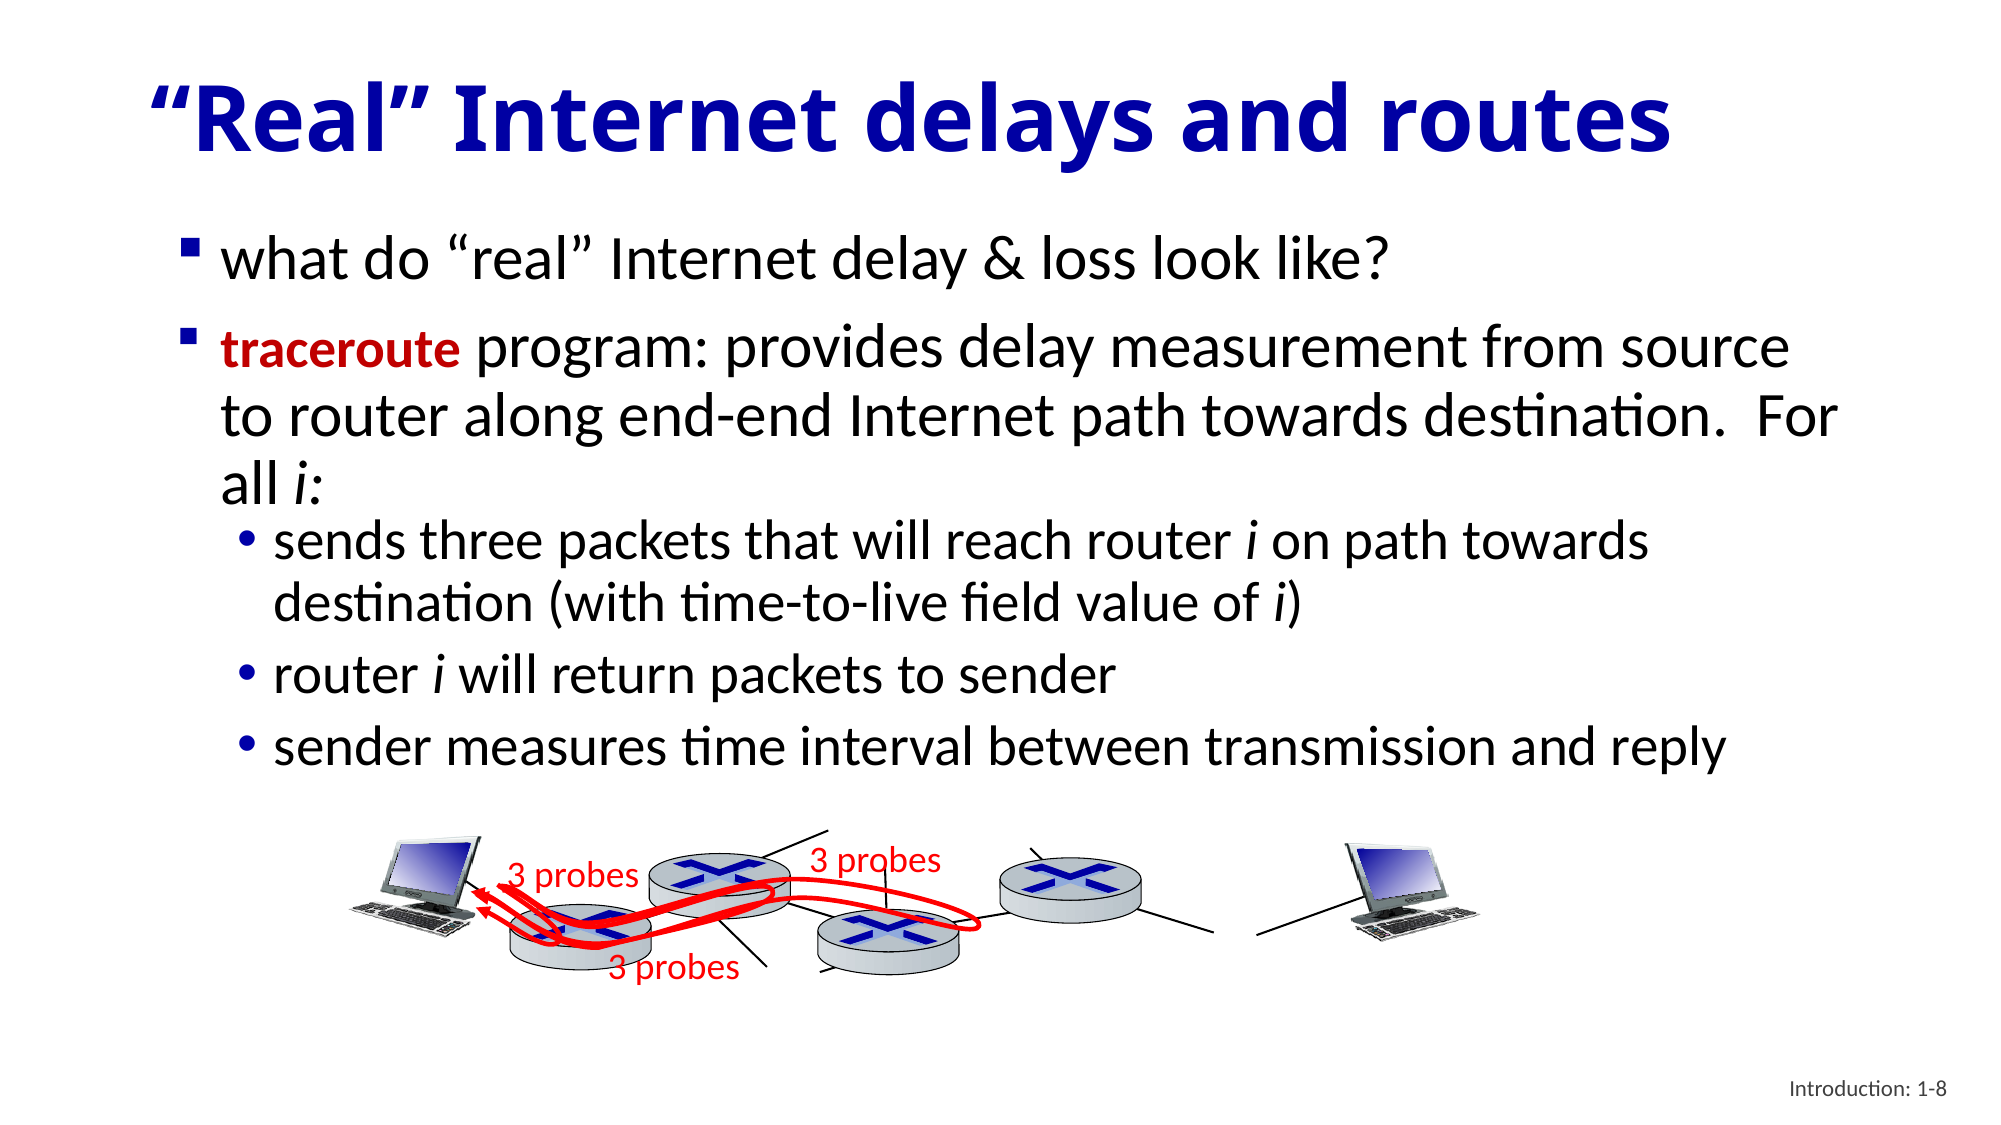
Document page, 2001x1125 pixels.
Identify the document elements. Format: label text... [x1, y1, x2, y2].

slide_number Introduction: 1-8 [1512, 1056, 1963, 1117]
text_box [791, 878, 955, 909]
text_box what do “real” Internet delay & loss look like? traceroute program: provides delay measurement from source to router along end-end Internet path towards destination. For all i: [160, 217, 1858, 527]
title “Real” Internet delays and routes [135, 47, 1861, 195]
text_box [486, 887, 494, 892]
text_box sends three packets that will reach router i on path towards destination (with time-to-live field value of i) router i will return packets to sender sender measures time interval between transmission and reply [149, 503, 1846, 786]
text_box [490, 884, 505, 892]
text_box [501, 885, 537, 904]
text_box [509, 904, 652, 970]
text_box [486, 889, 536, 911]
text_box 3 probes [794, 827, 1024, 888]
text_box 3 probes [592, 934, 822, 995]
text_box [999, 857, 1142, 924]
text_box [959, 910, 980, 930]
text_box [817, 909, 959, 975]
text_box 3 probes [491, 842, 722, 903]
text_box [317, 831, 486, 945]
text_box [652, 919, 717, 935]
text_box [486, 898, 509, 925]
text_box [649, 853, 791, 919]
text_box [1341, 838, 1514, 949]
